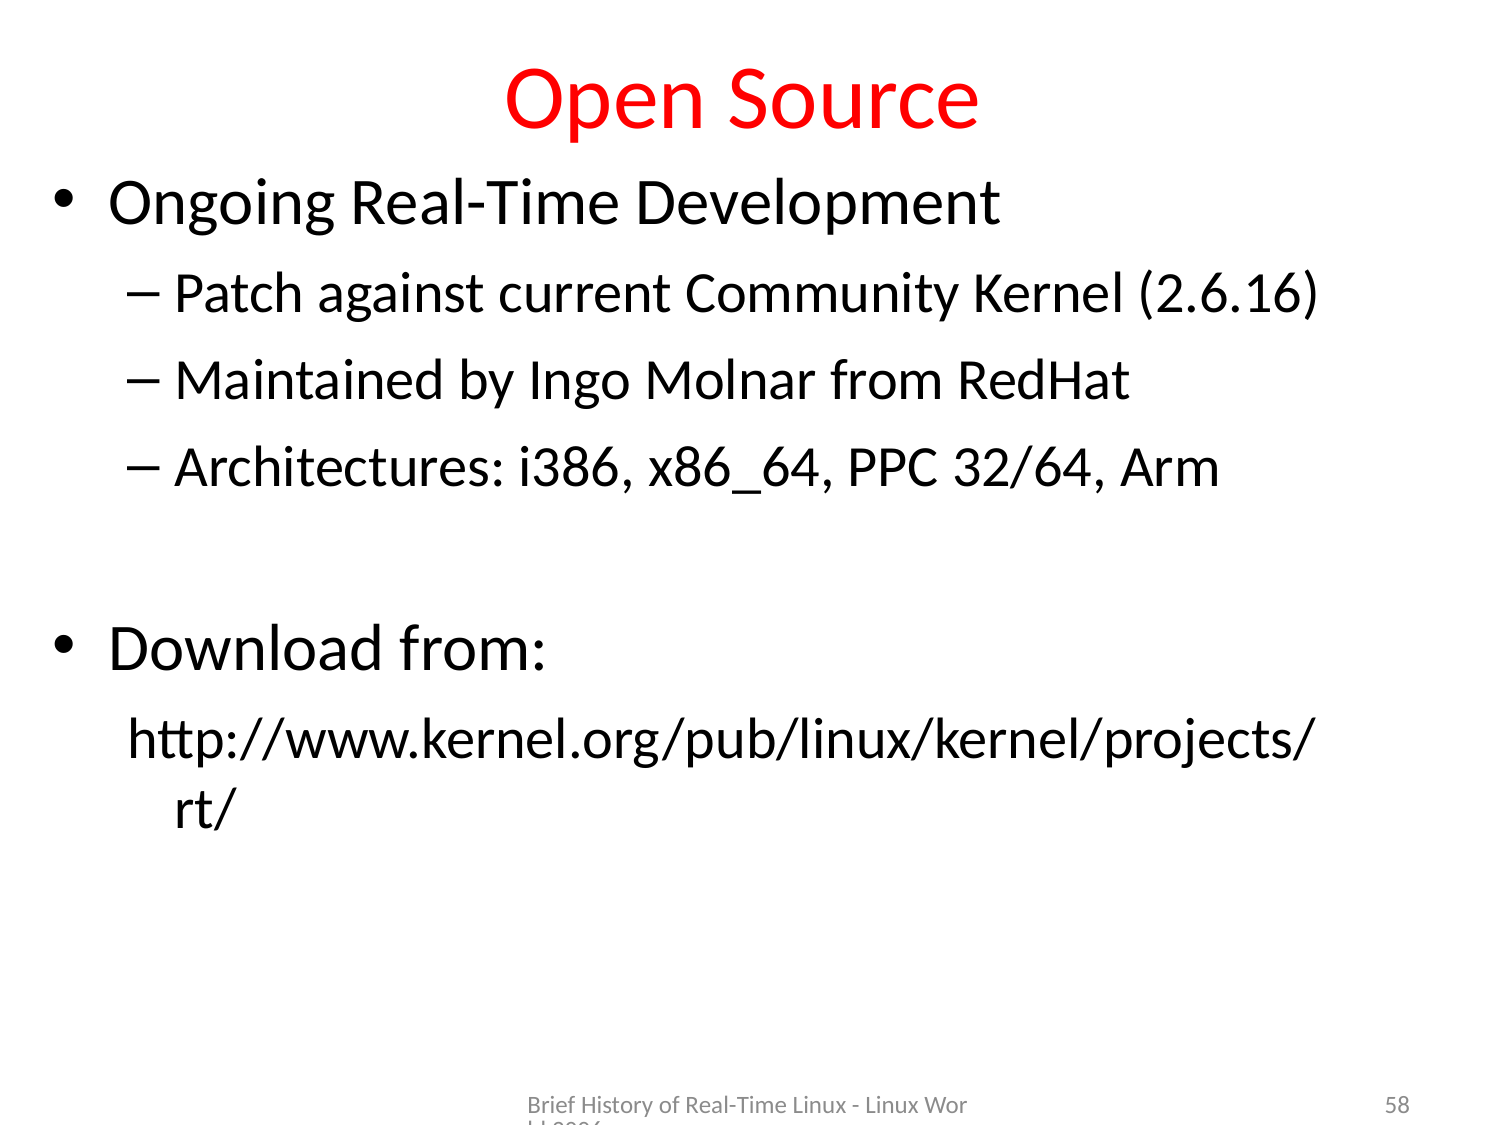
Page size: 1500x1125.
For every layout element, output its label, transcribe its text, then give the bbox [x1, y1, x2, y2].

title Open Source [24, 0, 1477, 154]
footer Brief History of Real-Time Linux - Linux World 2006 [512, 1073, 988, 1125]
list Ongoing Real-Time Development Patch against current Community Kernel (2.6.16) Maintained by Ingo Molnar from RedHat Architectures: i386, x86_64, PPC 32/64, Arm Download from: http://www.kernel.org/pub/linux/kernel/projects/rt/ [37, 149, 1363, 848]
slide_number 58 [1074, 1073, 1425, 1125]
